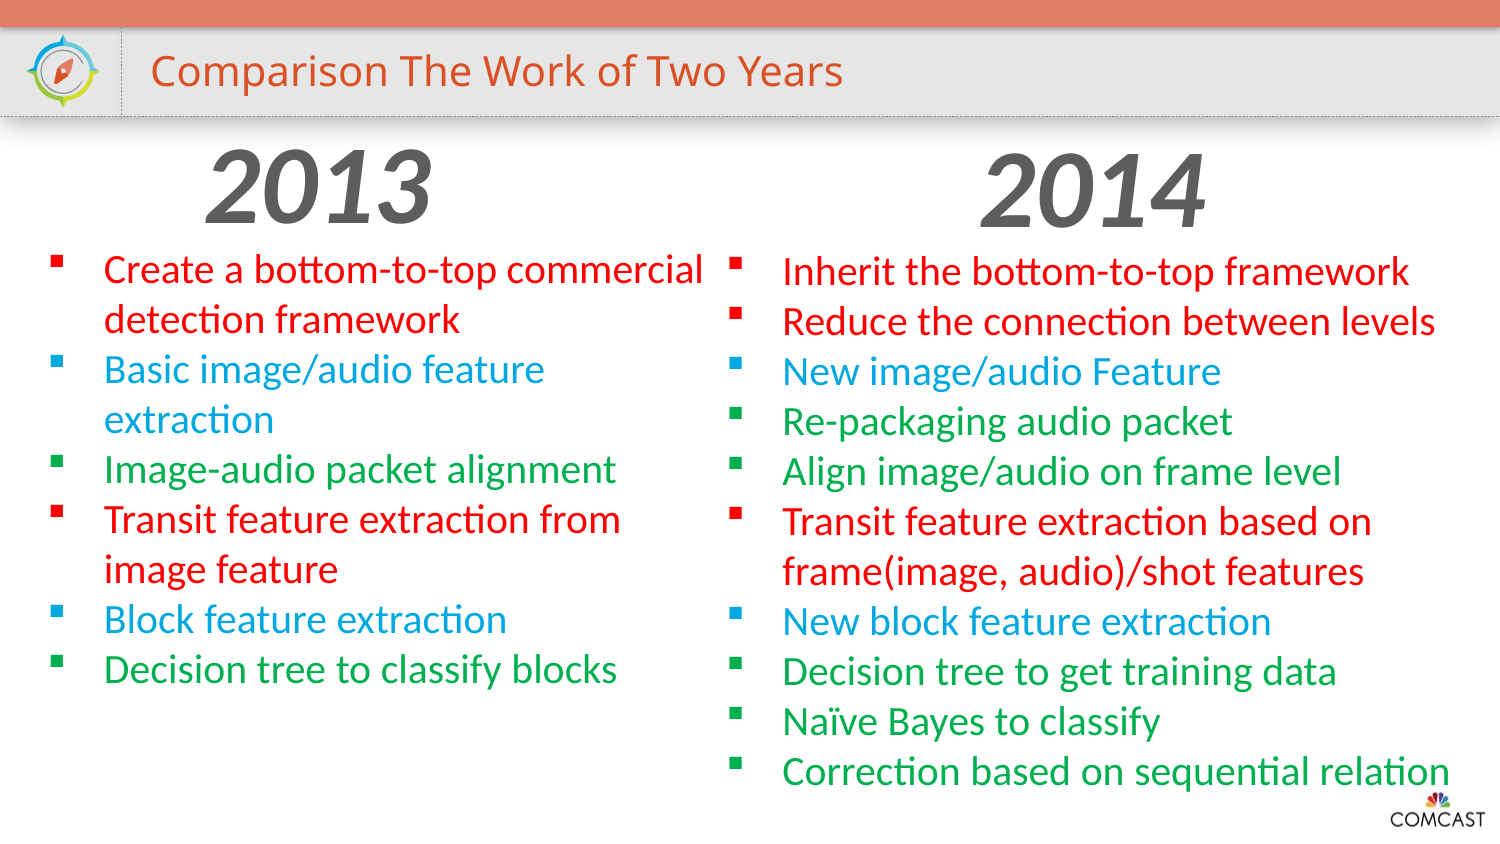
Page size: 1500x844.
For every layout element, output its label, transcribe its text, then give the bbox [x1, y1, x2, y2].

title Comparison The Work of Two Years [135, 37, 1352, 108]
text_box Create a bottom-to-top commercial detection framework Basic image/audio feature extraction Image-audio packet alignment Transit feature extraction from image feature Block feature extraction Decision tree to classify blocks [32, 234, 733, 700]
text_box Inherit the bottom-to-top framework Reduce the connection between levels New image/audio Feature Re-packaging audio packet Align image/audio on frame level Transit feature extraction based on frame(image, audio)/shot features New block feature extraction Decision tree to get training data Naïve Bayes to classify Correction based on sequential relation [711, 236, 1473, 802]
text_box 2014 [963, 107, 1222, 258]
text_box 2013 [187, 103, 447, 254]
picture [1385, 782, 1491, 843]
